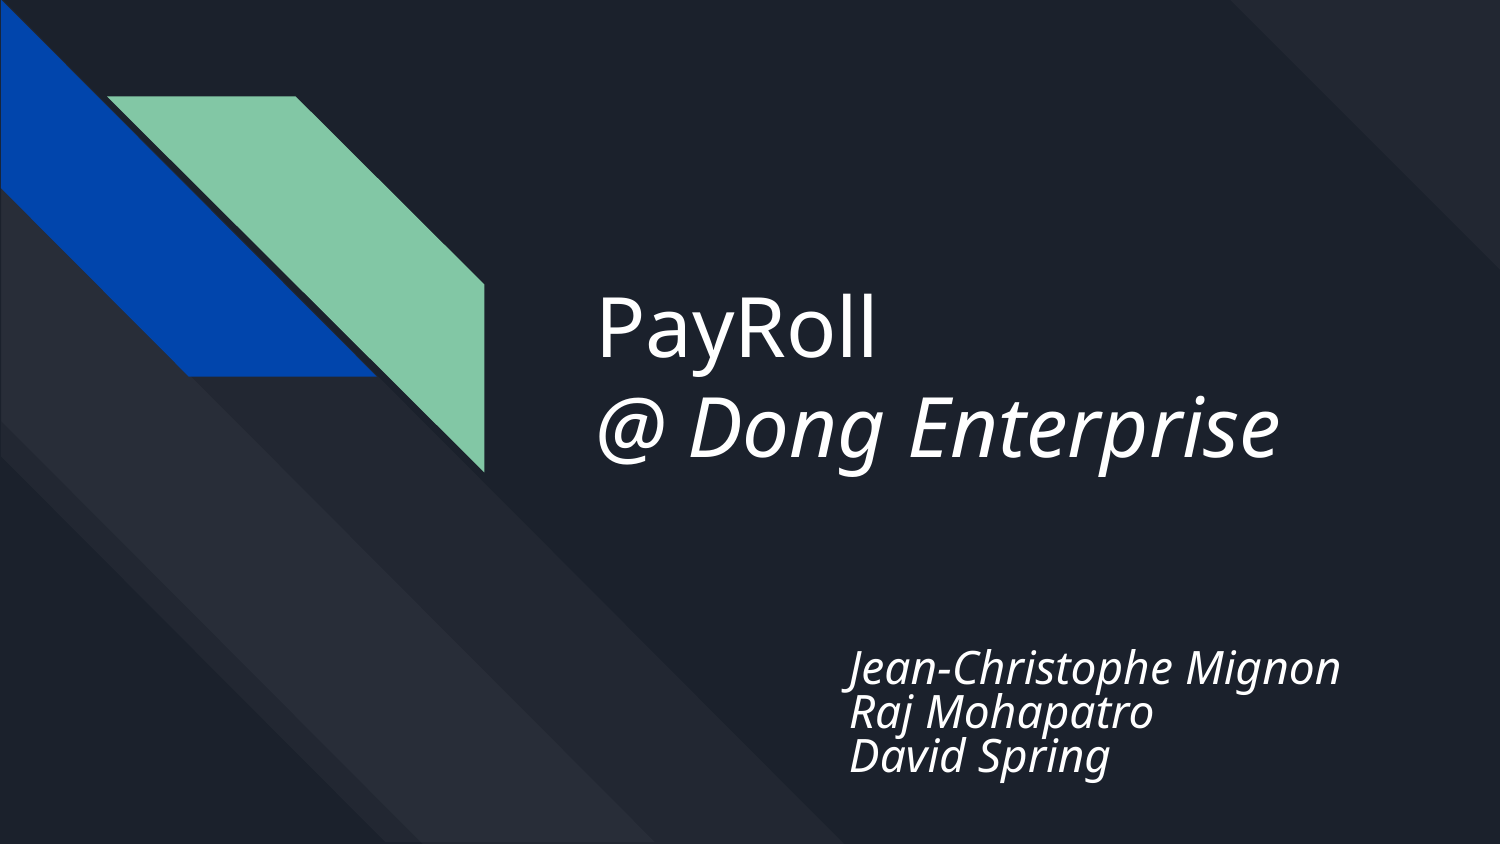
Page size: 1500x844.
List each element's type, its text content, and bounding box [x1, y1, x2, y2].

subtitle Jean-Christophe Mignon Raj Mohapatro David Spring [833, 634, 1404, 727]
title PayRoll @ Dong Enterprise [580, 258, 1404, 518]
